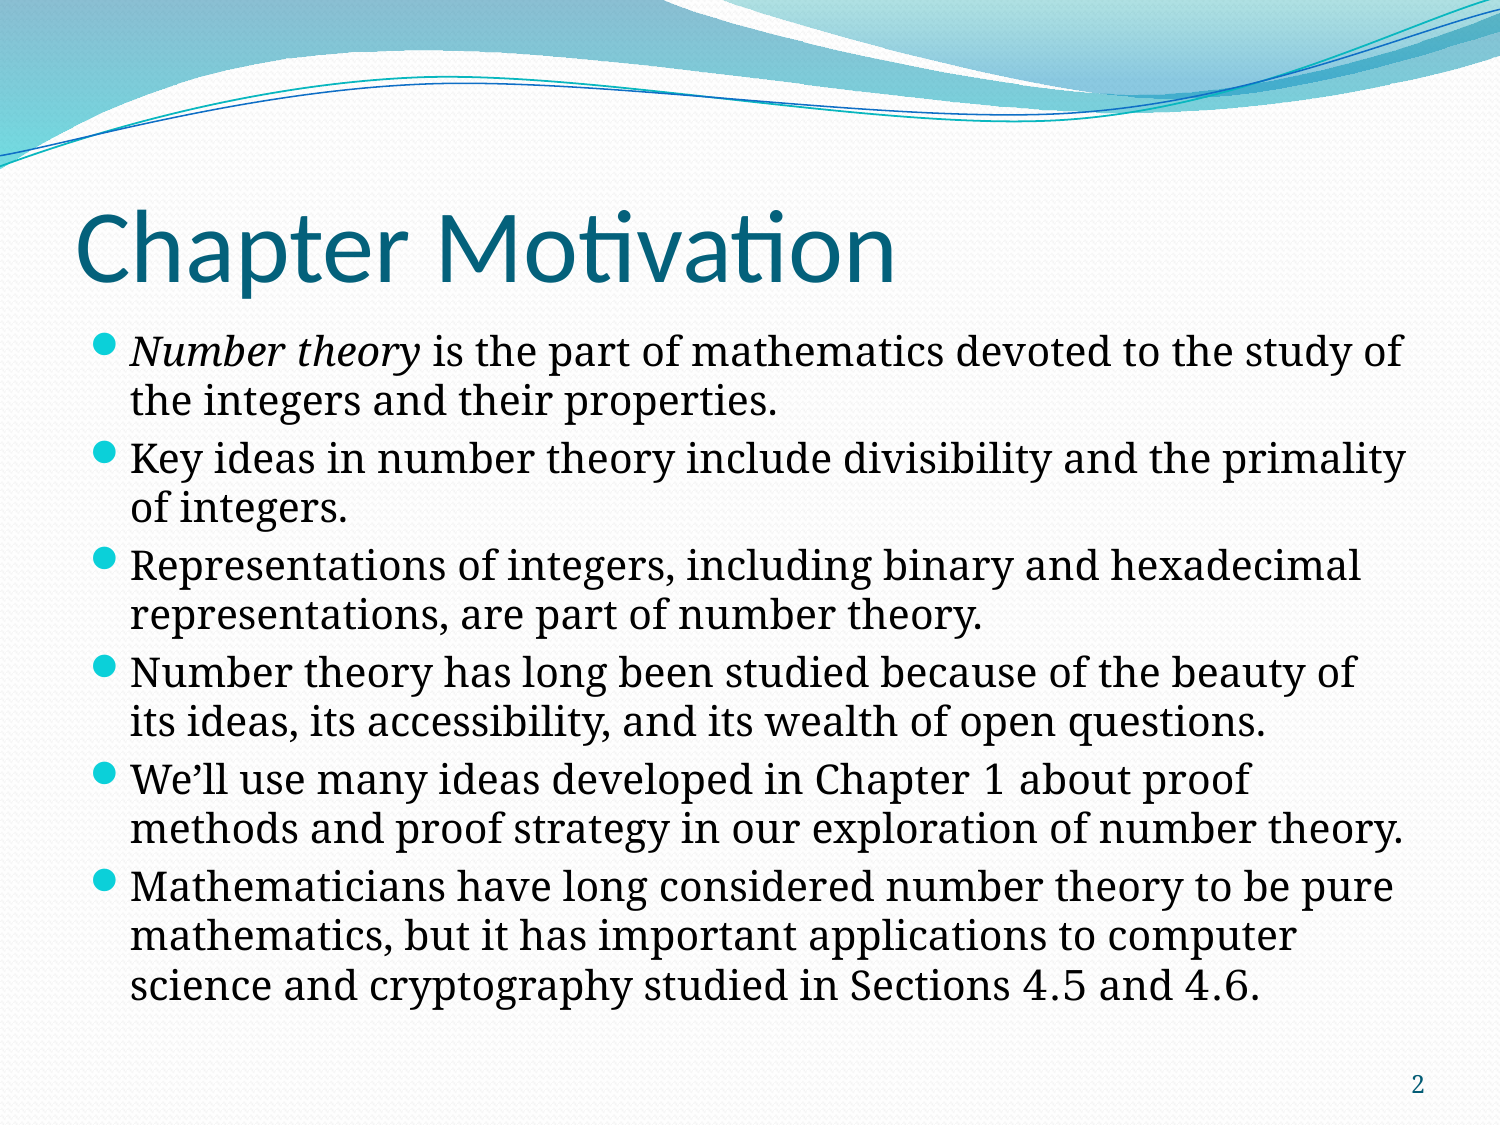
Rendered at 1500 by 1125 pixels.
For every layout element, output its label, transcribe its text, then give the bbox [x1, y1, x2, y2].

slide_number 2 [1299, 1042, 1425, 1103]
list Number theory is the part of mathematics devoted to the study of the integers and their properties. Key ideas in number theory include divisibility and the primality of integers. Representations of integers, including binary and hexadecimal representations, are part of number theory. Number theory has long been studied because of the beauty of its ideas, its accessibility, and its wealth of open questions. We’ll use many ideas developed in Chapter 1 about proof methods and proof strategy in our exploration of number theory. Mathematicians have long considered number theory to be pure mathematics, but it has important applications to computer science and cryptography studied in Sections 4.5 and 4.6. [75, 317, 1425, 1038]
title Chapter Motivation [75, 115, 1425, 303]
